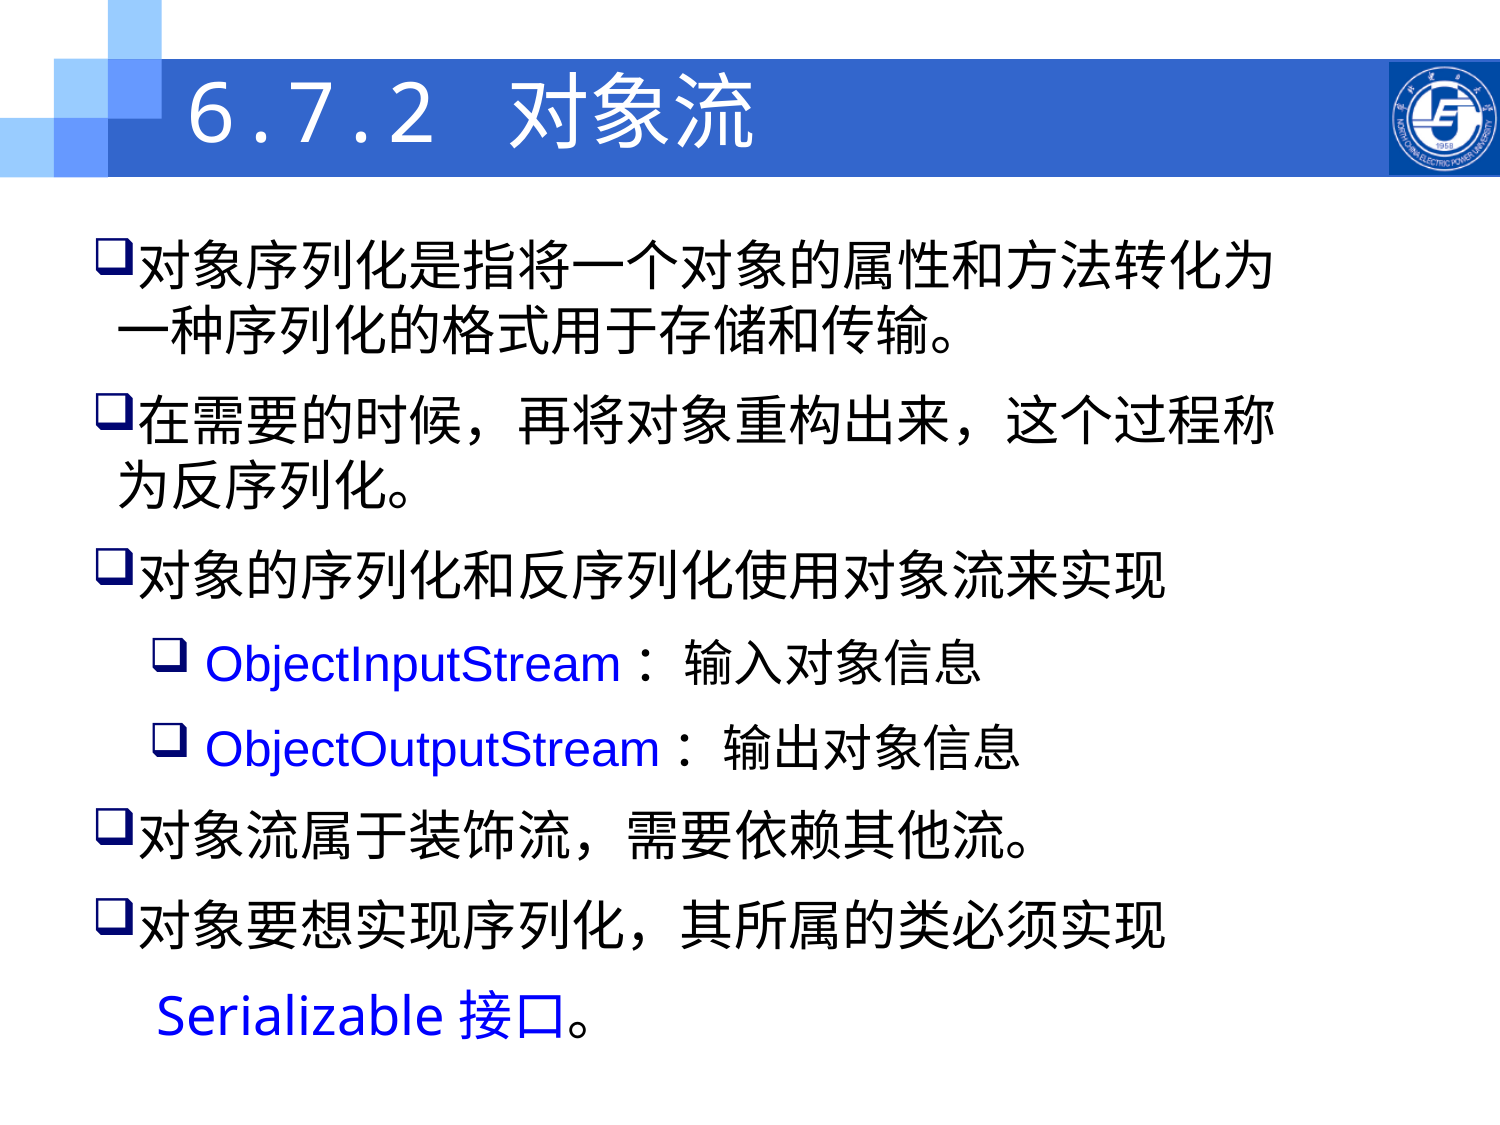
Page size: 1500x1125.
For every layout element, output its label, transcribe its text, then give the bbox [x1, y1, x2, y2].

list 对象序列化是指将一个对象的属性和方法转化为 一种序列化的格式用于存储和传输。 在需要的时候，再将对象重构出来，这个过程称 为反序列化。 对象的序列化和反序列化使用对象流来实现 ObjectInputStream：输入对象信息 ObjectOutputStream：输出对象信息 对象流属于装饰流，需要依赖其他流。 对象要想实现序列化，其所属的类必须实现 Serializable接口。 [76, 223, 1436, 1054]
title 6.7.2 对象流 [171, 69, 1384, 149]
picture [1389, 62, 1500, 175]
